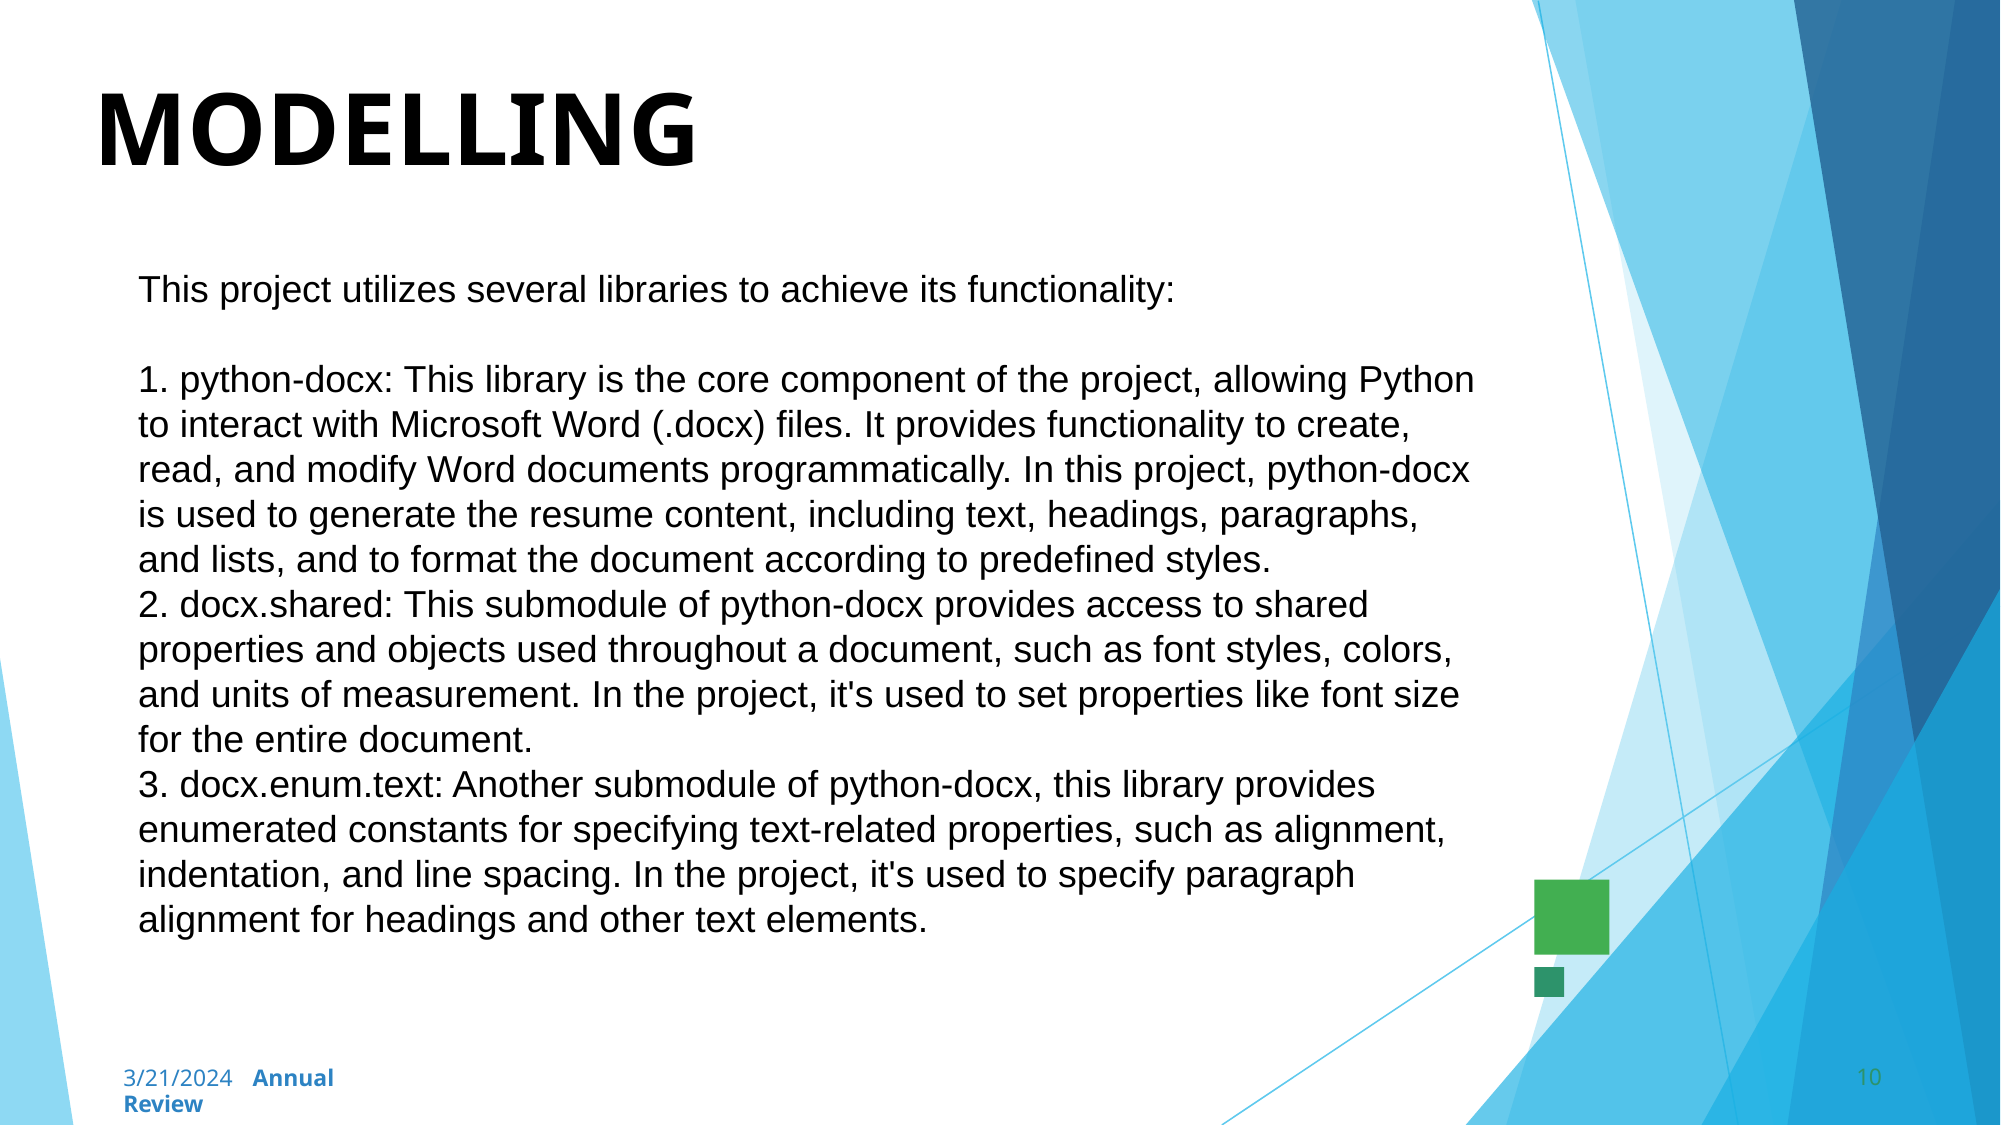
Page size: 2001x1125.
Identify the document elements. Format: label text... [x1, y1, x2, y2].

title MODELLING [91, 63, 1694, 254]
text_box 3/21/2024 Annual Review [123, 1063, 415, 1118]
text_box [1534, 967, 1565, 997]
text_box This project utilizes several libraries to achieve its functionality: 1. python-docx: This library is the core component of the project, allowing Python to interact with Microsoft Word (.docx) files. It provides functionality to create, read, and modify Word documents programmatically. In this project, python-docx is used to generate the resume content, including text, headings, paragraphs, and lists, and to format the document according to predefined styles. 2. docx.shared: This submodule of python-docx provides access to shared properties and objects used throughout a document, such as font styles, colors, and units of measurement. In the project, it's used to set properties like font size for the entire document. 3. docx.enum.text: Another submodule of python-docx, this library provides enumerated constants for specifying text-related properties, such as alignment, indentation, and line spacing. In the project, it's used to specify paragraph alignment for headings and other text elements. [123, 257, 1502, 948]
text_box [1534, 879, 1610, 955]
slide_number 10 [1849, 1061, 1890, 1125]
